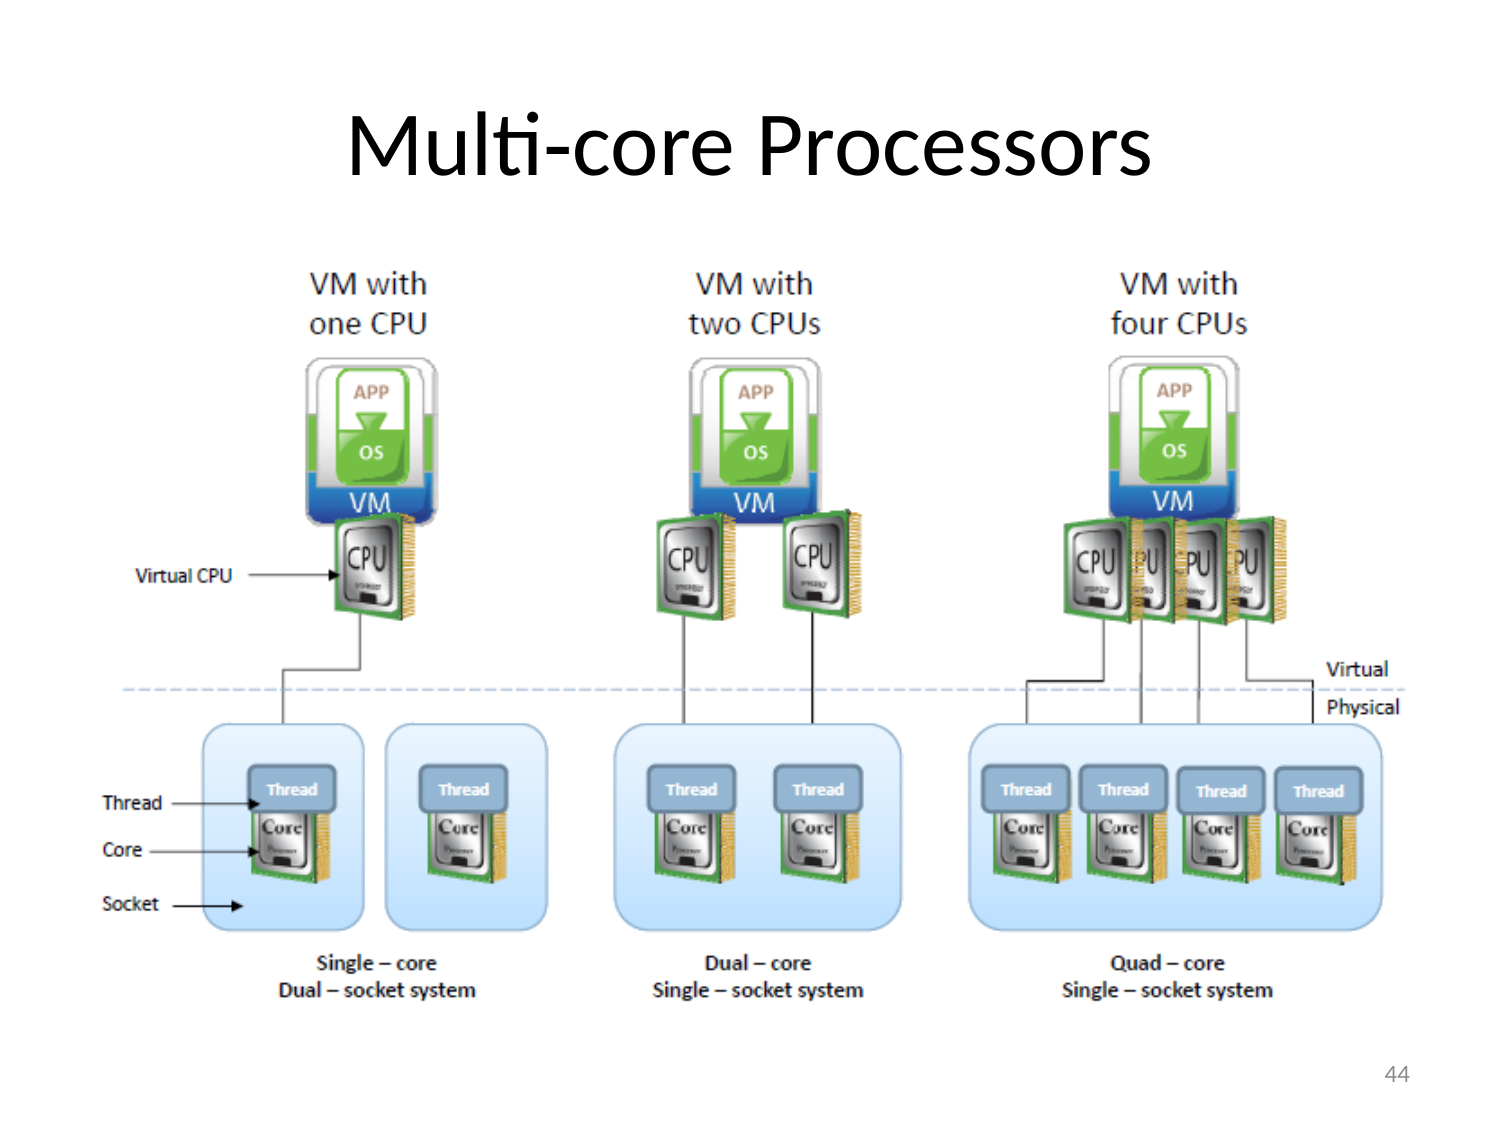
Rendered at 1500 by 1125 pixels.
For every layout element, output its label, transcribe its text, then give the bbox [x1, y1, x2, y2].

title Multi‐core Processors [75, 45, 1425, 233]
picture [76, 257, 1424, 1012]
slide_number 44 [1074, 1042, 1425, 1103]
